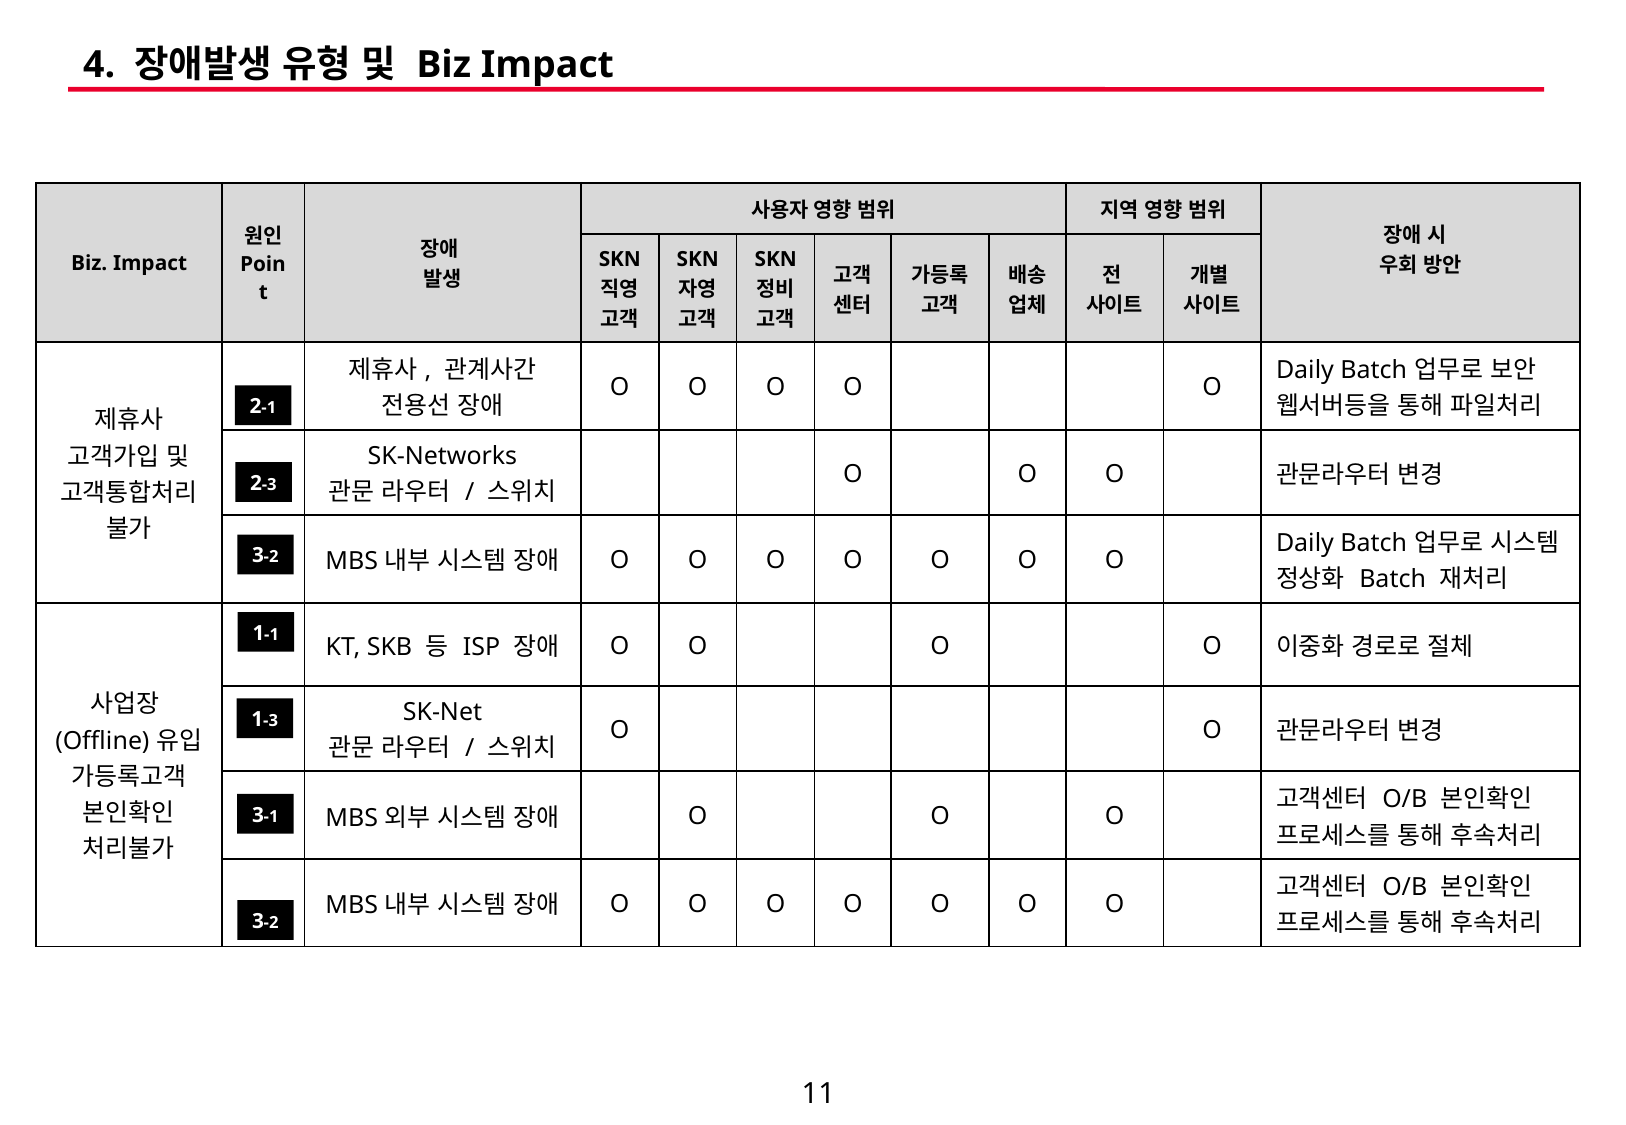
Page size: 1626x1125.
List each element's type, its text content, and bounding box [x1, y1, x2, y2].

text_box 2-1 [234, 385, 292, 426]
table_cell O [1164, 343, 1260, 429]
table_cell 관문라우터 변경 [1262, 431, 1579, 514]
text_box 2-3 [235, 462, 292, 502]
table_cell [1164, 860, 1260, 946]
table_cell [1067, 687, 1163, 770]
table_cell O [582, 687, 658, 770]
table_cell MBS내부 시스템 장애 [305, 860, 580, 946]
table_cell O [990, 516, 1065, 602]
table_cell [737, 687, 814, 770]
table_cell O [660, 860, 736, 946]
table_cell [660, 431, 736, 514]
table_cell SKN 자영 고객 [660, 235, 736, 341]
table_cell O [582, 516, 658, 602]
table_cell O [892, 772, 988, 858]
table_cell 고객 센터 [815, 235, 890, 341]
table_cell Daily Batch업무로 시스템 정상화 Batch 재처리 [1262, 516, 1579, 602]
table_cell [990, 772, 1065, 858]
table_cell [990, 343, 1065, 429]
table_cell O [660, 343, 736, 429]
table_cell [223, 860, 304, 946]
table_cell [1164, 516, 1260, 602]
table_cell O [815, 516, 890, 602]
table_cell 고객센터 O/B 본인확인 프로세스를 통해 후속처리 [1262, 772, 1579, 858]
table_cell [892, 687, 988, 770]
table_cell O [815, 343, 890, 429]
table_cell O [1067, 772, 1163, 858]
table_cell 배송 업체 [990, 235, 1065, 341]
table_cell [737, 431, 814, 514]
table_cell O [815, 431, 890, 514]
table_cell SKN 직영 고객 [582, 235, 658, 341]
table_cell 전 사이트 [1067, 235, 1163, 341]
table_cell O [1067, 516, 1163, 602]
table_cell Daily Batch업무로 보안 웹서버등을 통해 파일처리 [1262, 343, 1579, 429]
table_cell 관문라우터 변경 [1262, 687, 1579, 770]
table_cell 고객센터 O/B 본인확인 프로세스를 통해 후속처리 [1262, 860, 1579, 946]
table_cell O [990, 860, 1065, 946]
table_cell O [815, 860, 890, 946]
table_cell [223, 604, 304, 685]
table_header 원인 Point [223, 184, 304, 341]
table_cell O [892, 604, 988, 685]
table_cell 제휴사 고객가입 및 고객통합처리 불가 [37, 343, 221, 602]
table_cell [1067, 604, 1163, 685]
table_cell [892, 343, 988, 429]
table_cell 이중화 경로로 절체 [1262, 604, 1579, 685]
table_cell [223, 516, 304, 602]
table_cell [737, 604, 814, 685]
table_cell [737, 772, 814, 858]
table_cell [1067, 343, 1163, 429]
table_cell O [892, 516, 988, 602]
table_header Biz. Impact [37, 184, 221, 341]
text_box 3-2 [237, 900, 294, 940]
text_box 3-1 [237, 793, 294, 834]
table_cell 개별 사이트 [1164, 235, 1260, 341]
table_header 장애 발생 [305, 184, 580, 341]
text_box 1-3 [236, 698, 294, 739]
table_cell [815, 687, 890, 770]
table_cell O [737, 860, 814, 946]
table_header 사용자 영향 범위 [582, 184, 1065, 233]
table_cell [582, 431, 658, 514]
table_cell O [582, 343, 658, 429]
table_cell SK-Networks 관문 라우터 / 스위치 [305, 431, 580, 514]
table_cell MBS외부 시스템 장애 [305, 772, 580, 858]
table_cell O [1164, 604, 1260, 685]
table_cell O [660, 516, 736, 602]
table_cell 가등록 고객 [892, 235, 988, 341]
table_cell [582, 772, 658, 858]
table_cell MBS내부 시스템 장애 [305, 516, 580, 602]
table_cell [990, 687, 1065, 770]
table_cell SK-Net 관문 라우터 / 스위치 [305, 687, 580, 770]
table_cell O [1164, 687, 1260, 770]
table_cell O [1067, 431, 1163, 514]
table_header 장애 시 우회 방안 [1262, 184, 1579, 341]
table_cell KT, SKB 등 ISP 장애 [305, 604, 580, 685]
table_cell O [737, 343, 814, 429]
table_cell 사업장(Offline)유입 가등록고객 본인확인 처리불가 [37, 604, 221, 946]
table_cell O [990, 431, 1065, 514]
table_cell O [737, 516, 814, 602]
table_cell O [892, 860, 988, 946]
table_cell [223, 431, 304, 514]
table_cell [815, 604, 890, 685]
text_box 3-2 [237, 534, 294, 575]
table_cell O [1067, 860, 1163, 946]
table_cell [223, 343, 304, 429]
table_cell O [660, 772, 736, 858]
table_cell O [582, 860, 658, 946]
table_cell O [582, 604, 658, 685]
table_cell [892, 431, 988, 514]
table_cell [815, 772, 890, 858]
table_cell [660, 687, 736, 770]
table_cell [990, 604, 1065, 685]
text_box 1-1 [237, 612, 295, 652]
table_header 지역 영향 범위 [1067, 184, 1260, 233]
title 4. 장애발생 유형 및 Biz Impact [67, 36, 1499, 94]
table_cell [1164, 431, 1260, 514]
table_cell O [660, 604, 736, 685]
table_cell [223, 772, 304, 858]
table_cell [1164, 772, 1260, 858]
table_cell 제휴사, 관계사간 전용선 장애 [305, 343, 580, 429]
table_cell [223, 687, 304, 770]
table_cell SKN 정비 고객 [737, 235, 814, 341]
